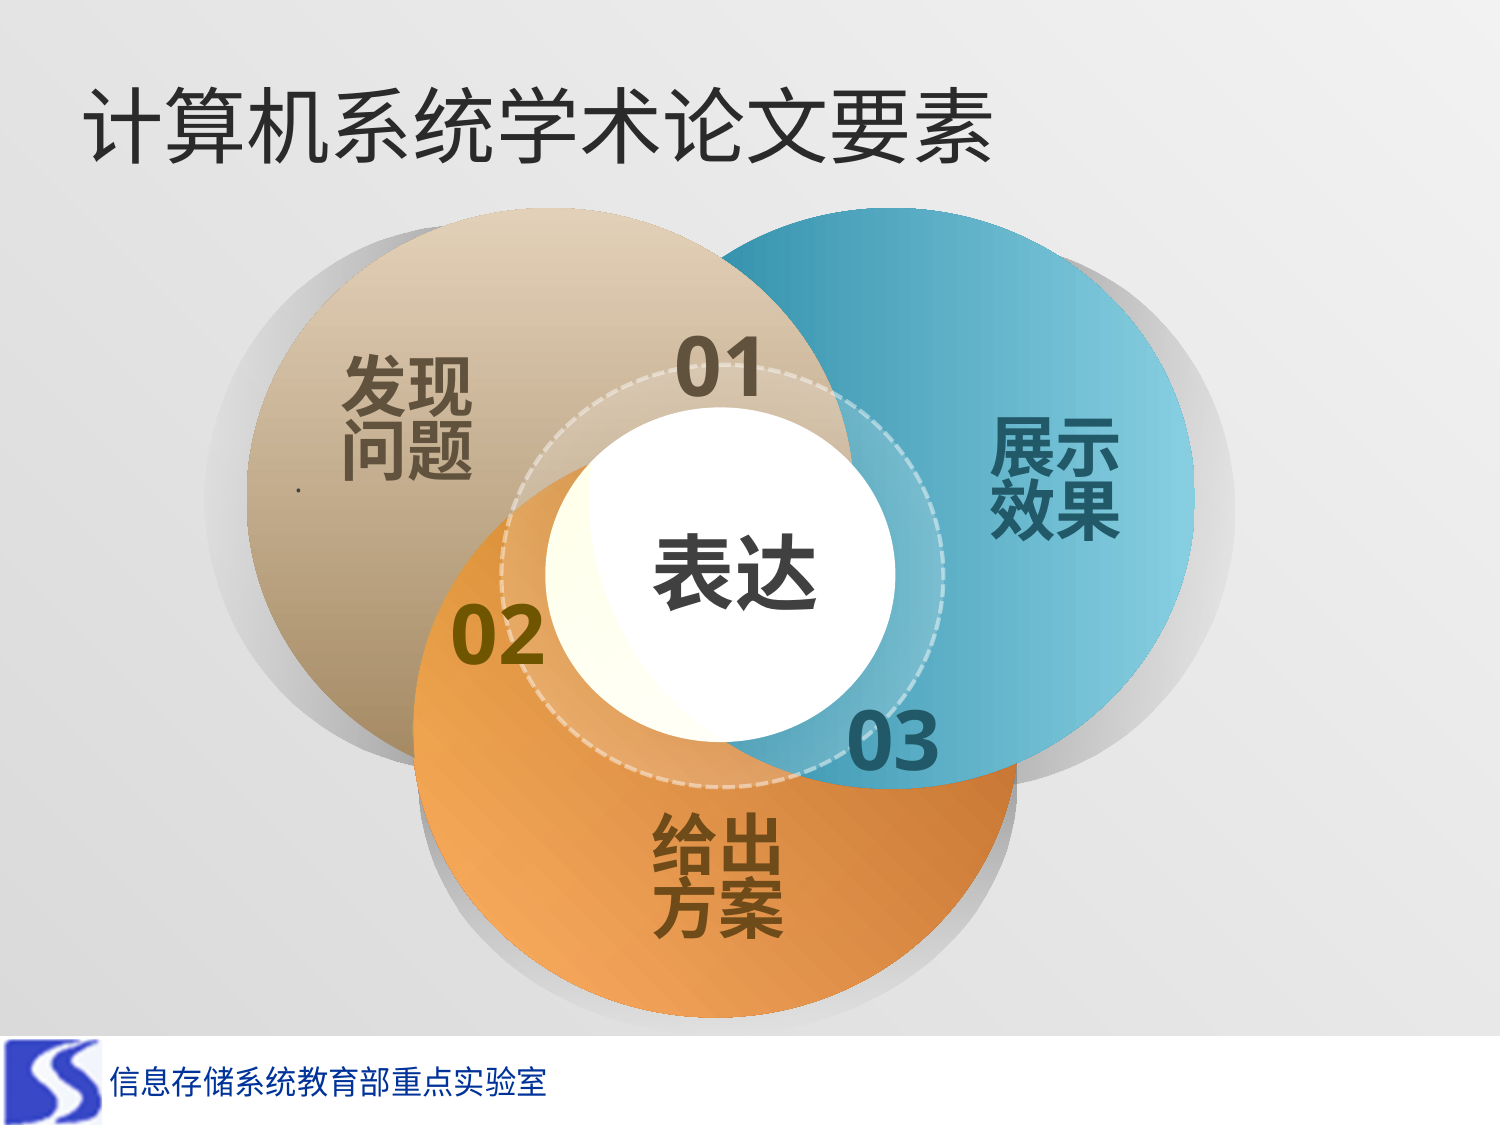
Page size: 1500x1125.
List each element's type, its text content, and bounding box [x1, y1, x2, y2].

title 计算机系统学术论文要素 [64, 41, 1415, 183]
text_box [204, 207, 1235, 1036]
